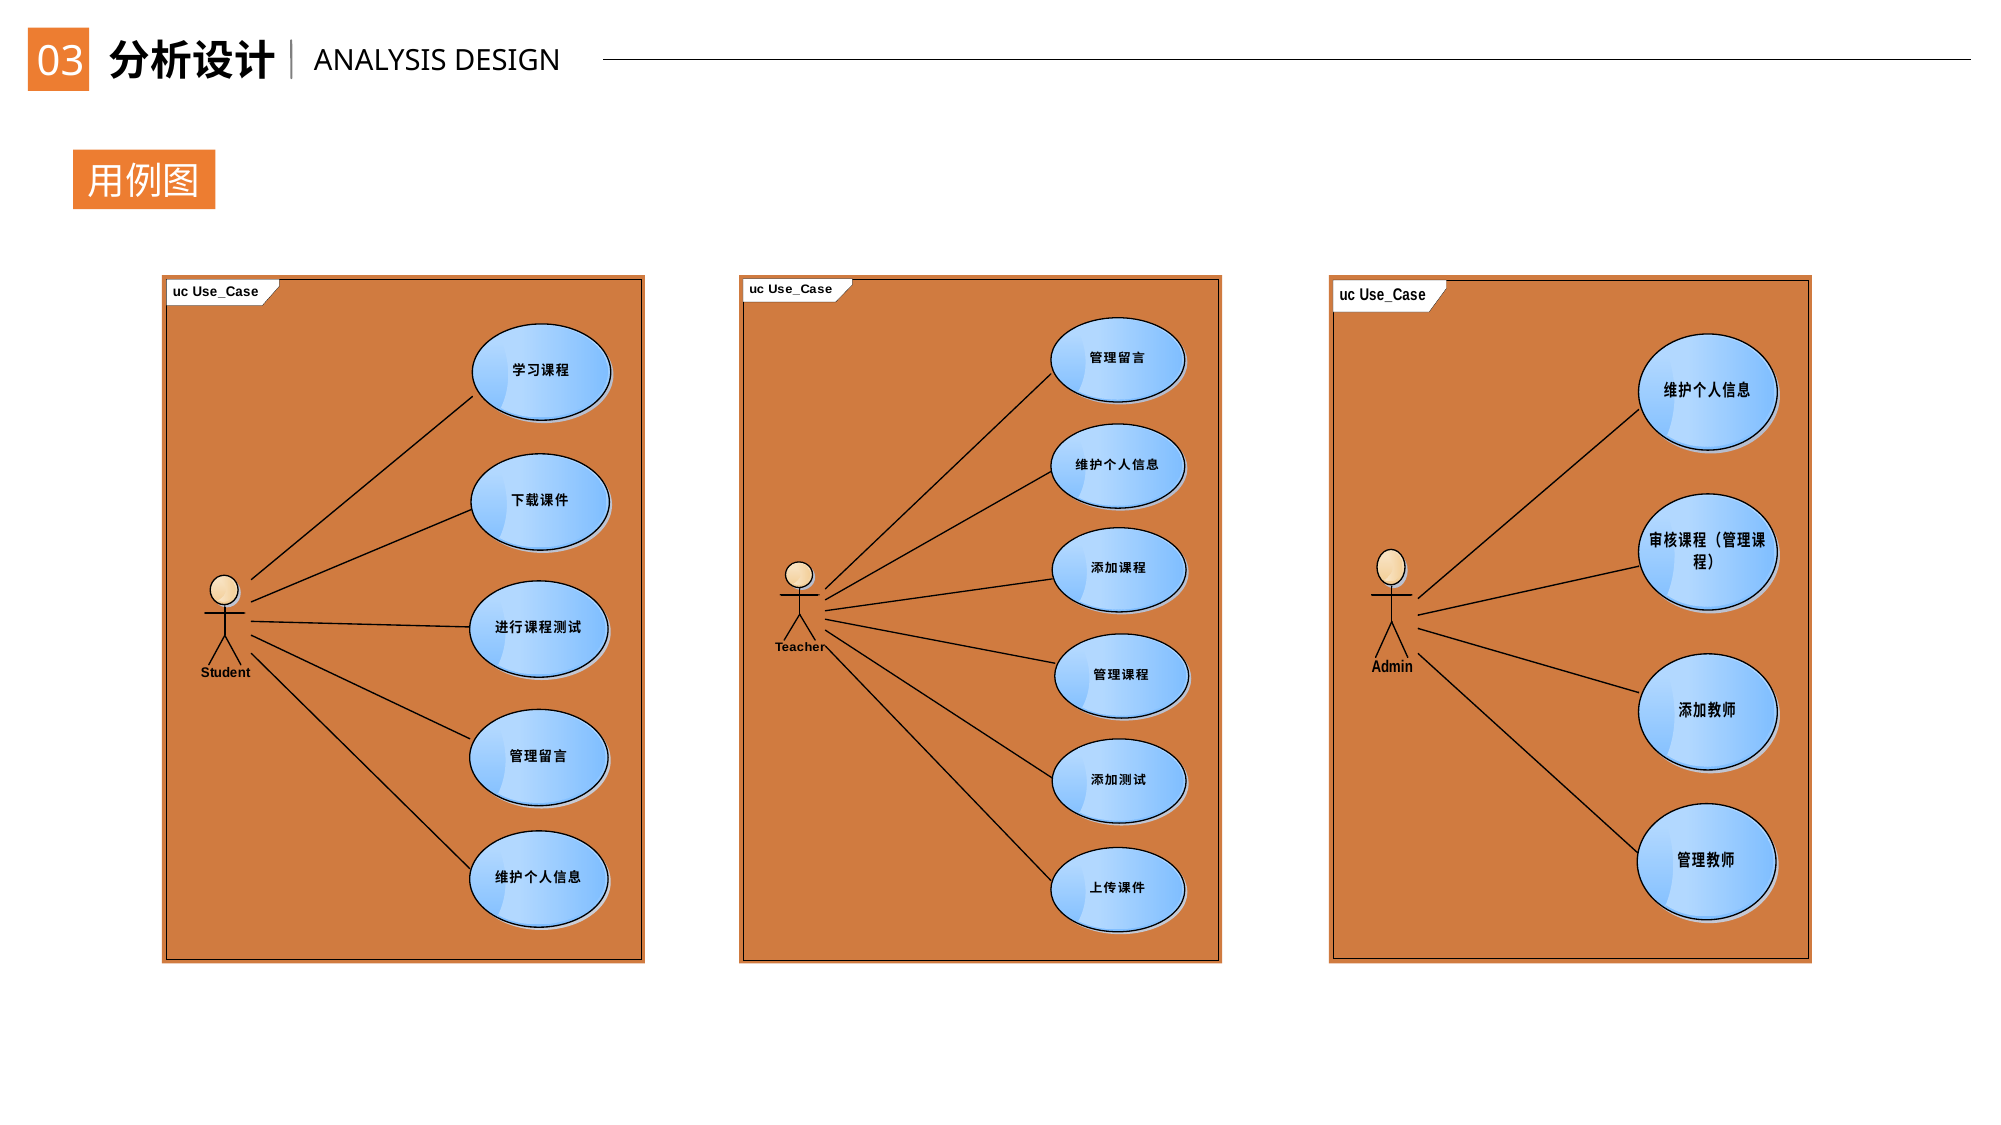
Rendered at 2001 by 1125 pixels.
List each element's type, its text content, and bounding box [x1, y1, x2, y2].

text_box Analysis design [291, 33, 577, 84]
text_box 用例图 [73, 149, 216, 210]
picture [162, 274, 646, 964]
picture [739, 274, 1223, 964]
text_box 分析设计 [132, 26, 301, 92]
picture [1328, 274, 1812, 964]
text_box 03 [0, 26, 132, 92]
